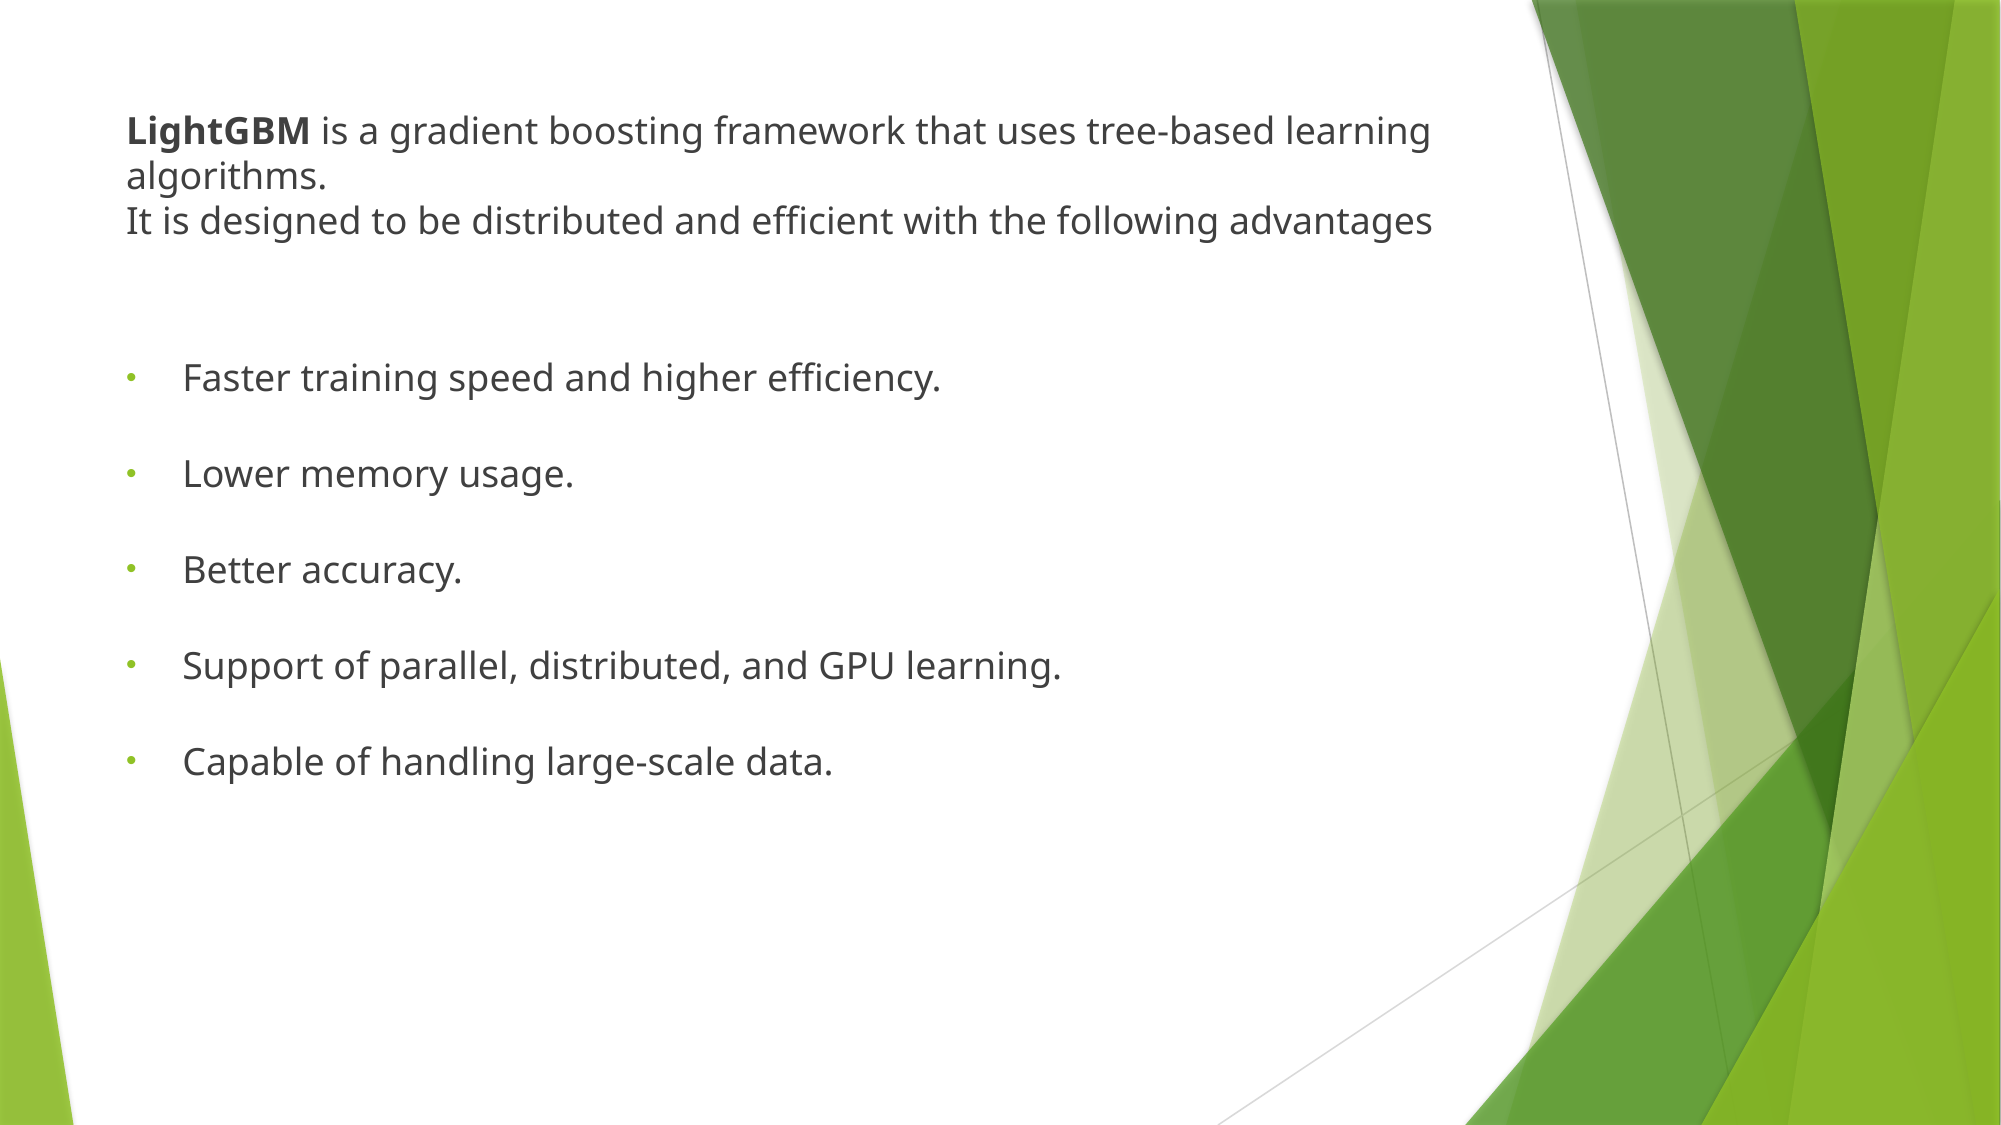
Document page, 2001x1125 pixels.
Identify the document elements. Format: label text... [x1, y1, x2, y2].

title LightGBM is a gradient boosting framework that uses tree-based learning algorithms. It is designed to be distributed and efficient with the following advantages [111, 99, 1522, 317]
list Faster training speed and higher efficiency. Lower memory usage. Better accuracy. Support of parallel, distributed, and GPU learning. Capable of handling large-scale data. [111, 354, 1522, 992]
